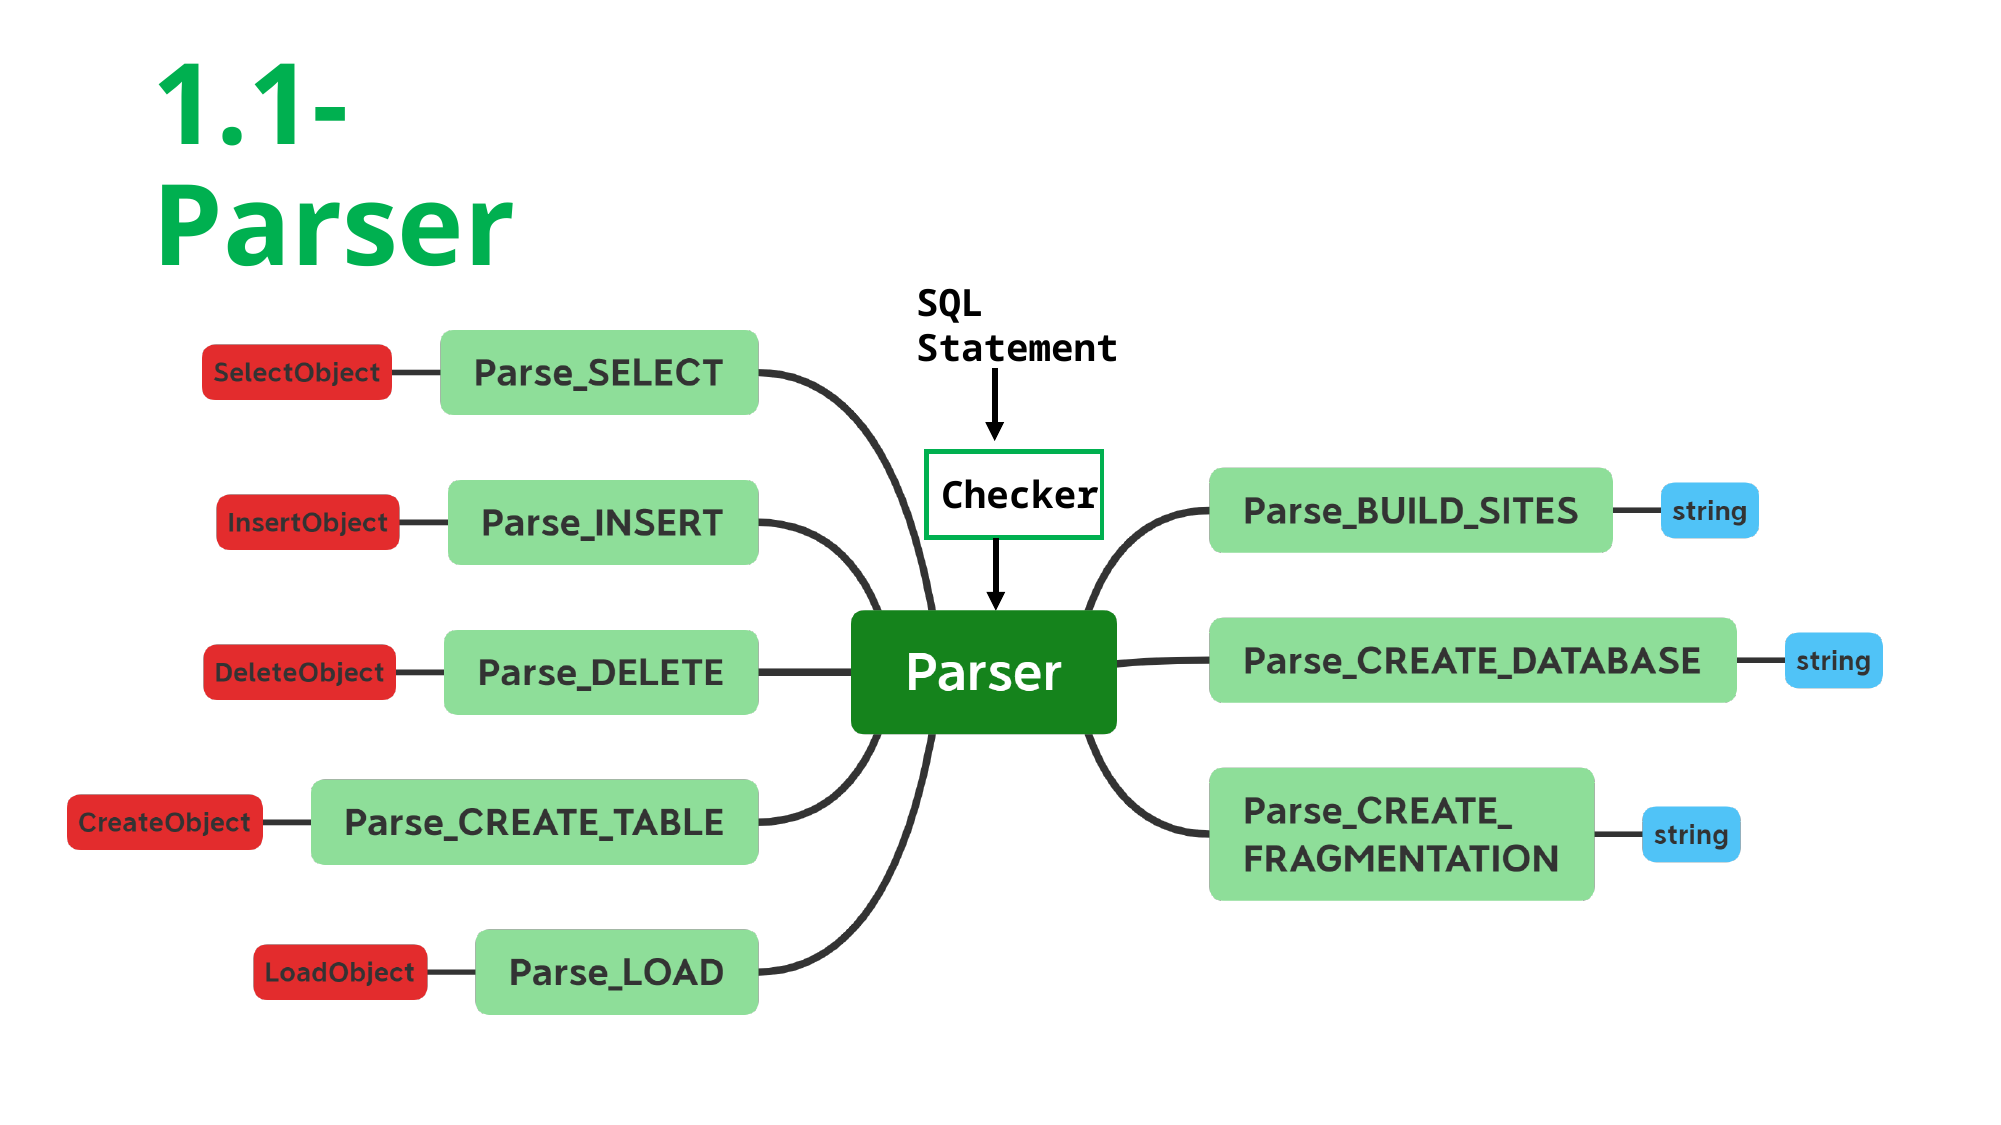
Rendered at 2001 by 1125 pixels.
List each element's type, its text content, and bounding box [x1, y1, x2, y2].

title 1.1-Parser [137, 39, 662, 237]
picture [0, 237, 1975, 1107]
